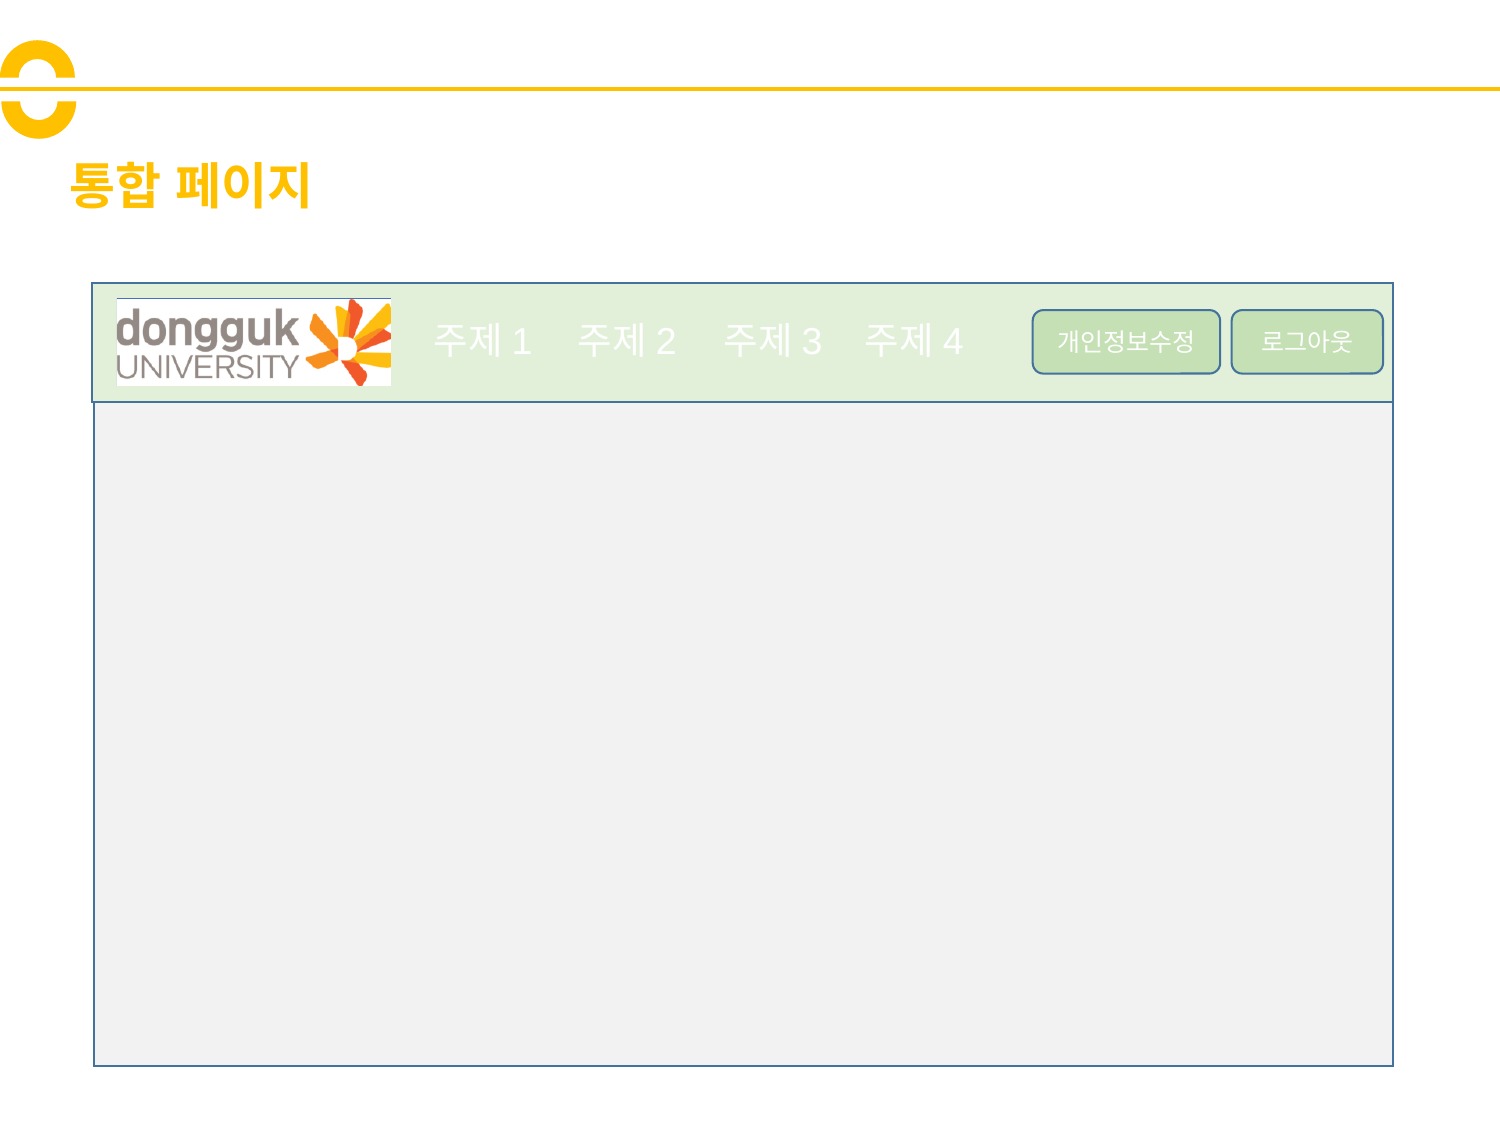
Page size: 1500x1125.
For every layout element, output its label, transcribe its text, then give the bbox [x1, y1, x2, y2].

picture [116, 298, 391, 386]
text_box 로그아웃 [1230, 309, 1385, 375]
text_box [93, 403, 1394, 1067]
text_box [0, 100, 78, 140]
text_box [91, 282, 1394, 403]
text_box [0, 39, 76, 79]
title 통합 페이지 [54, 166, 632, 210]
text_box 주제2 [563, 310, 692, 370]
text_box 주제4 [850, 310, 979, 370]
text_box 개인정보수정 [1031, 309, 1222, 375]
text_box 주제3 [708, 310, 838, 370]
text_box 주제1 [418, 310, 548, 370]
